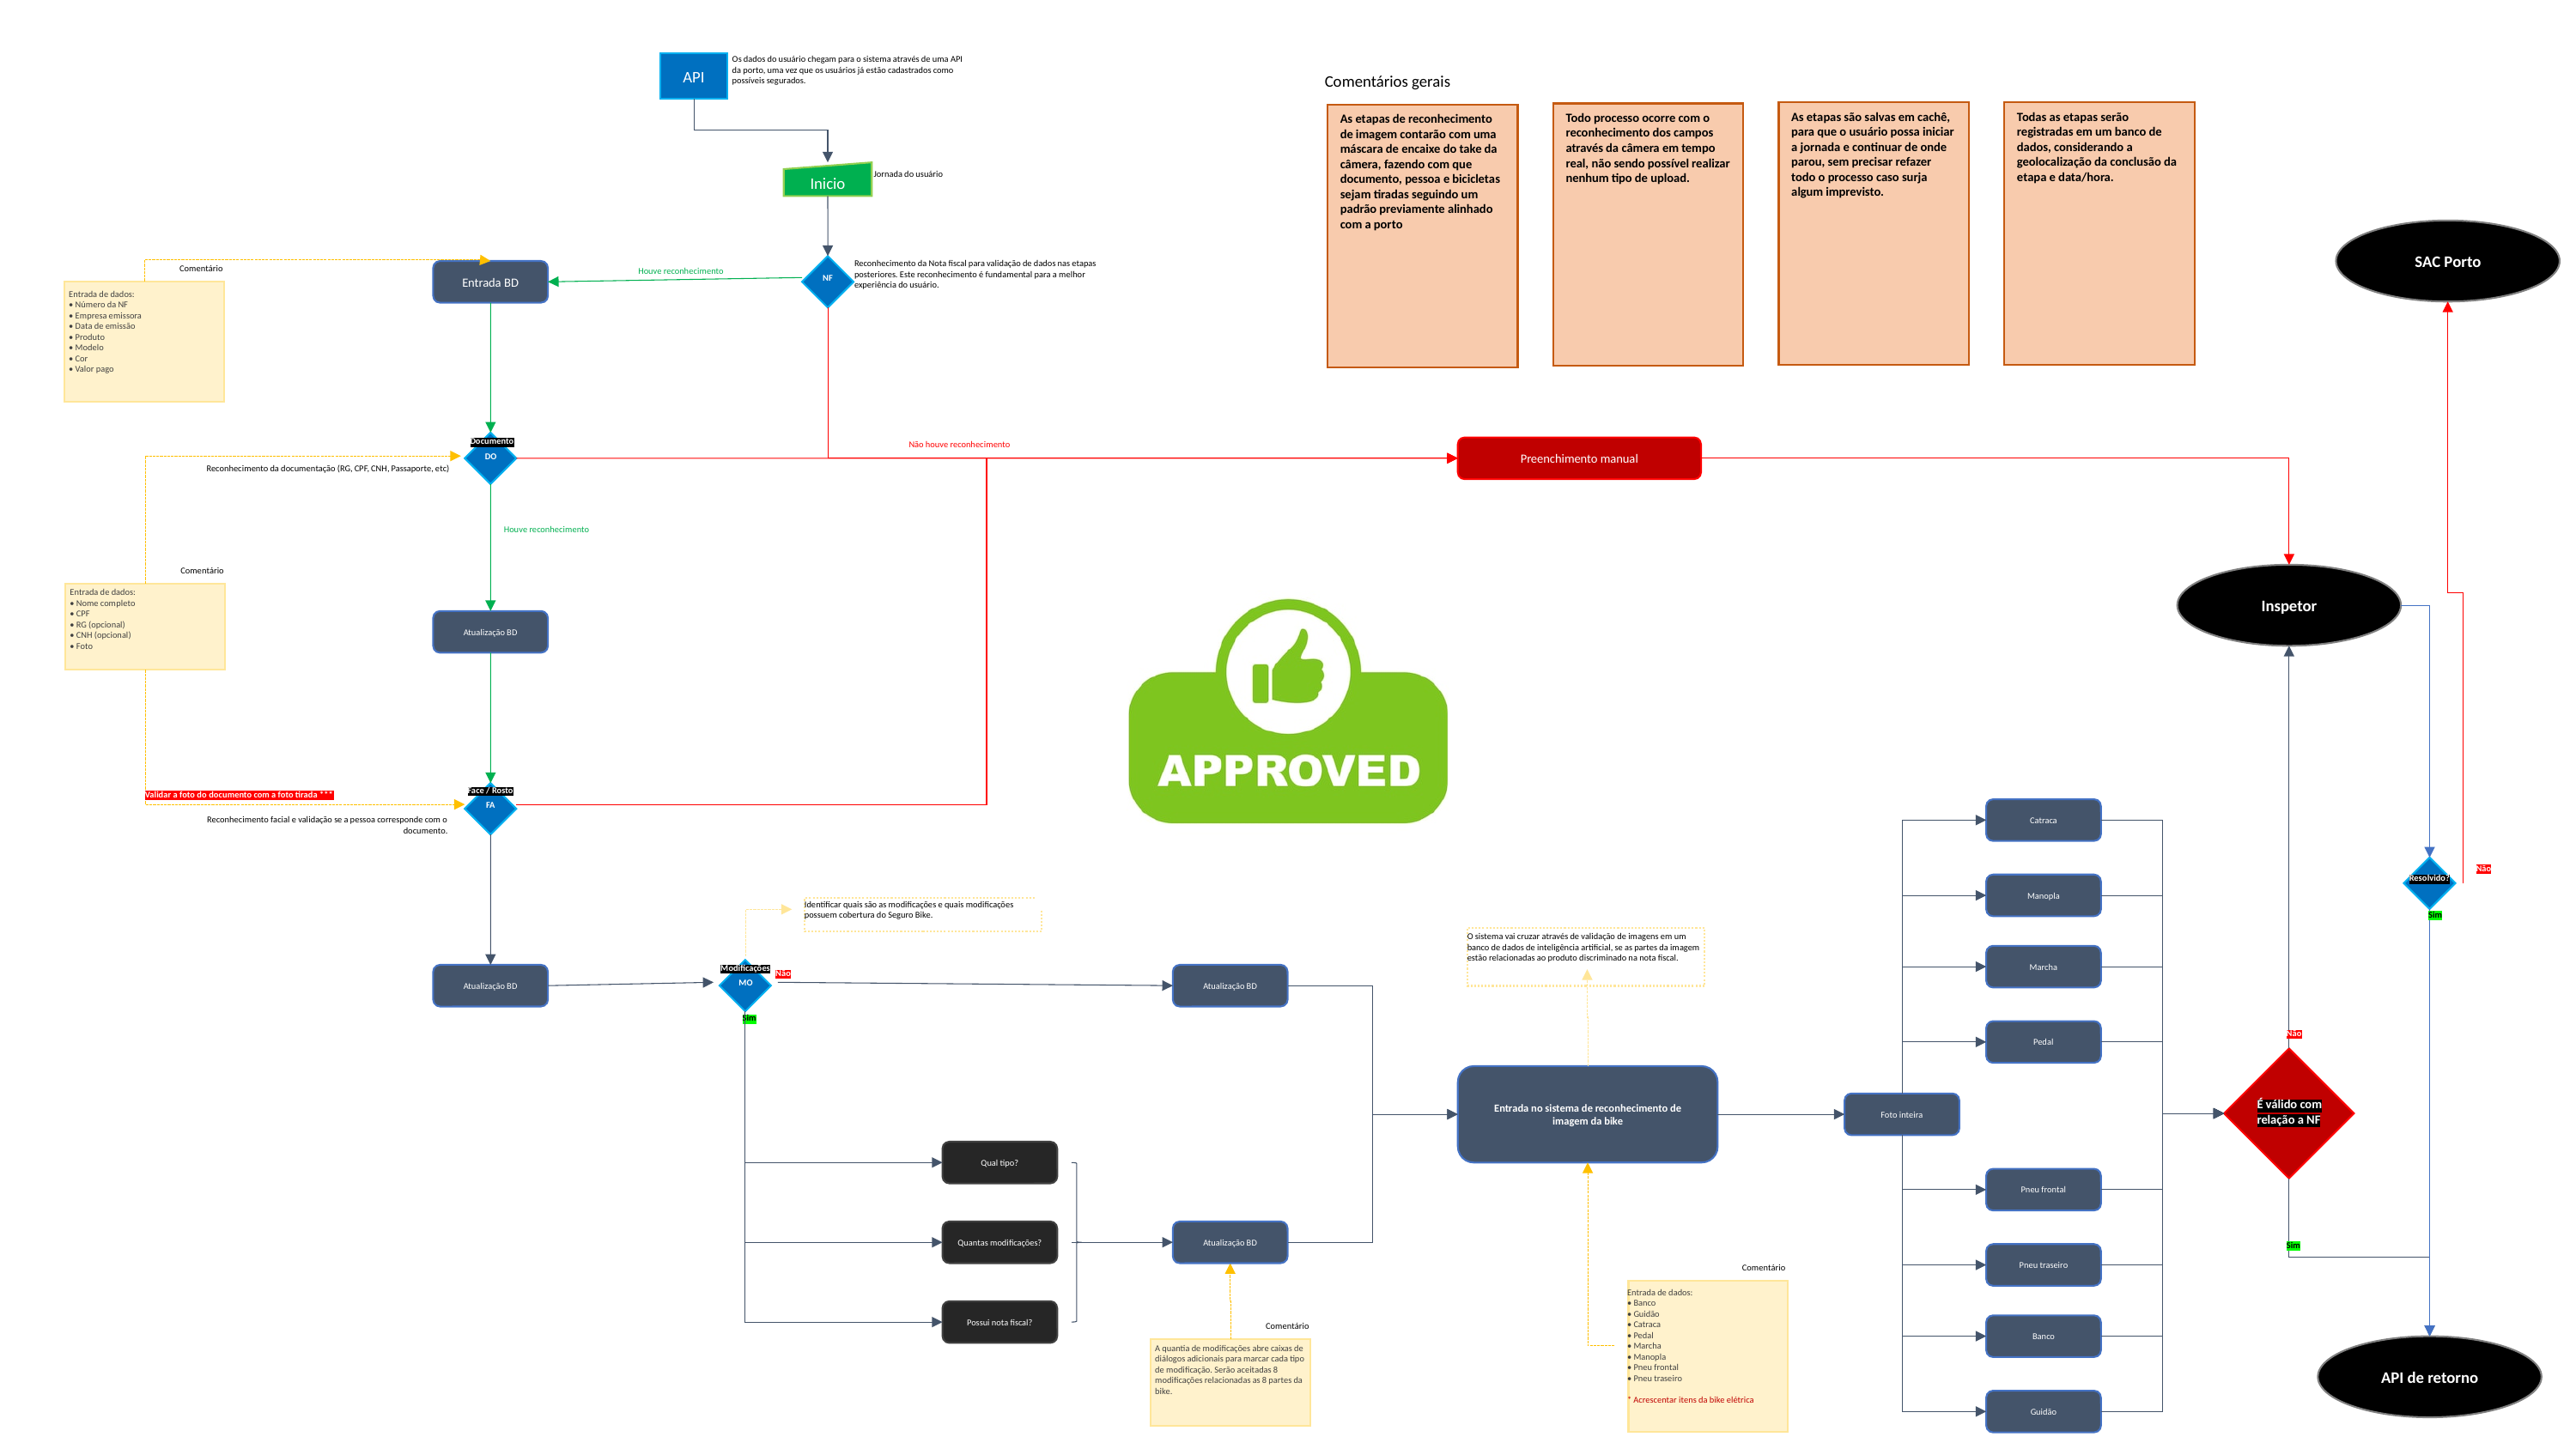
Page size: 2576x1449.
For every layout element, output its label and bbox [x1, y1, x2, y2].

text_box [56, 46, 2560, 1433]
picture [1036, 512, 1540, 909]
